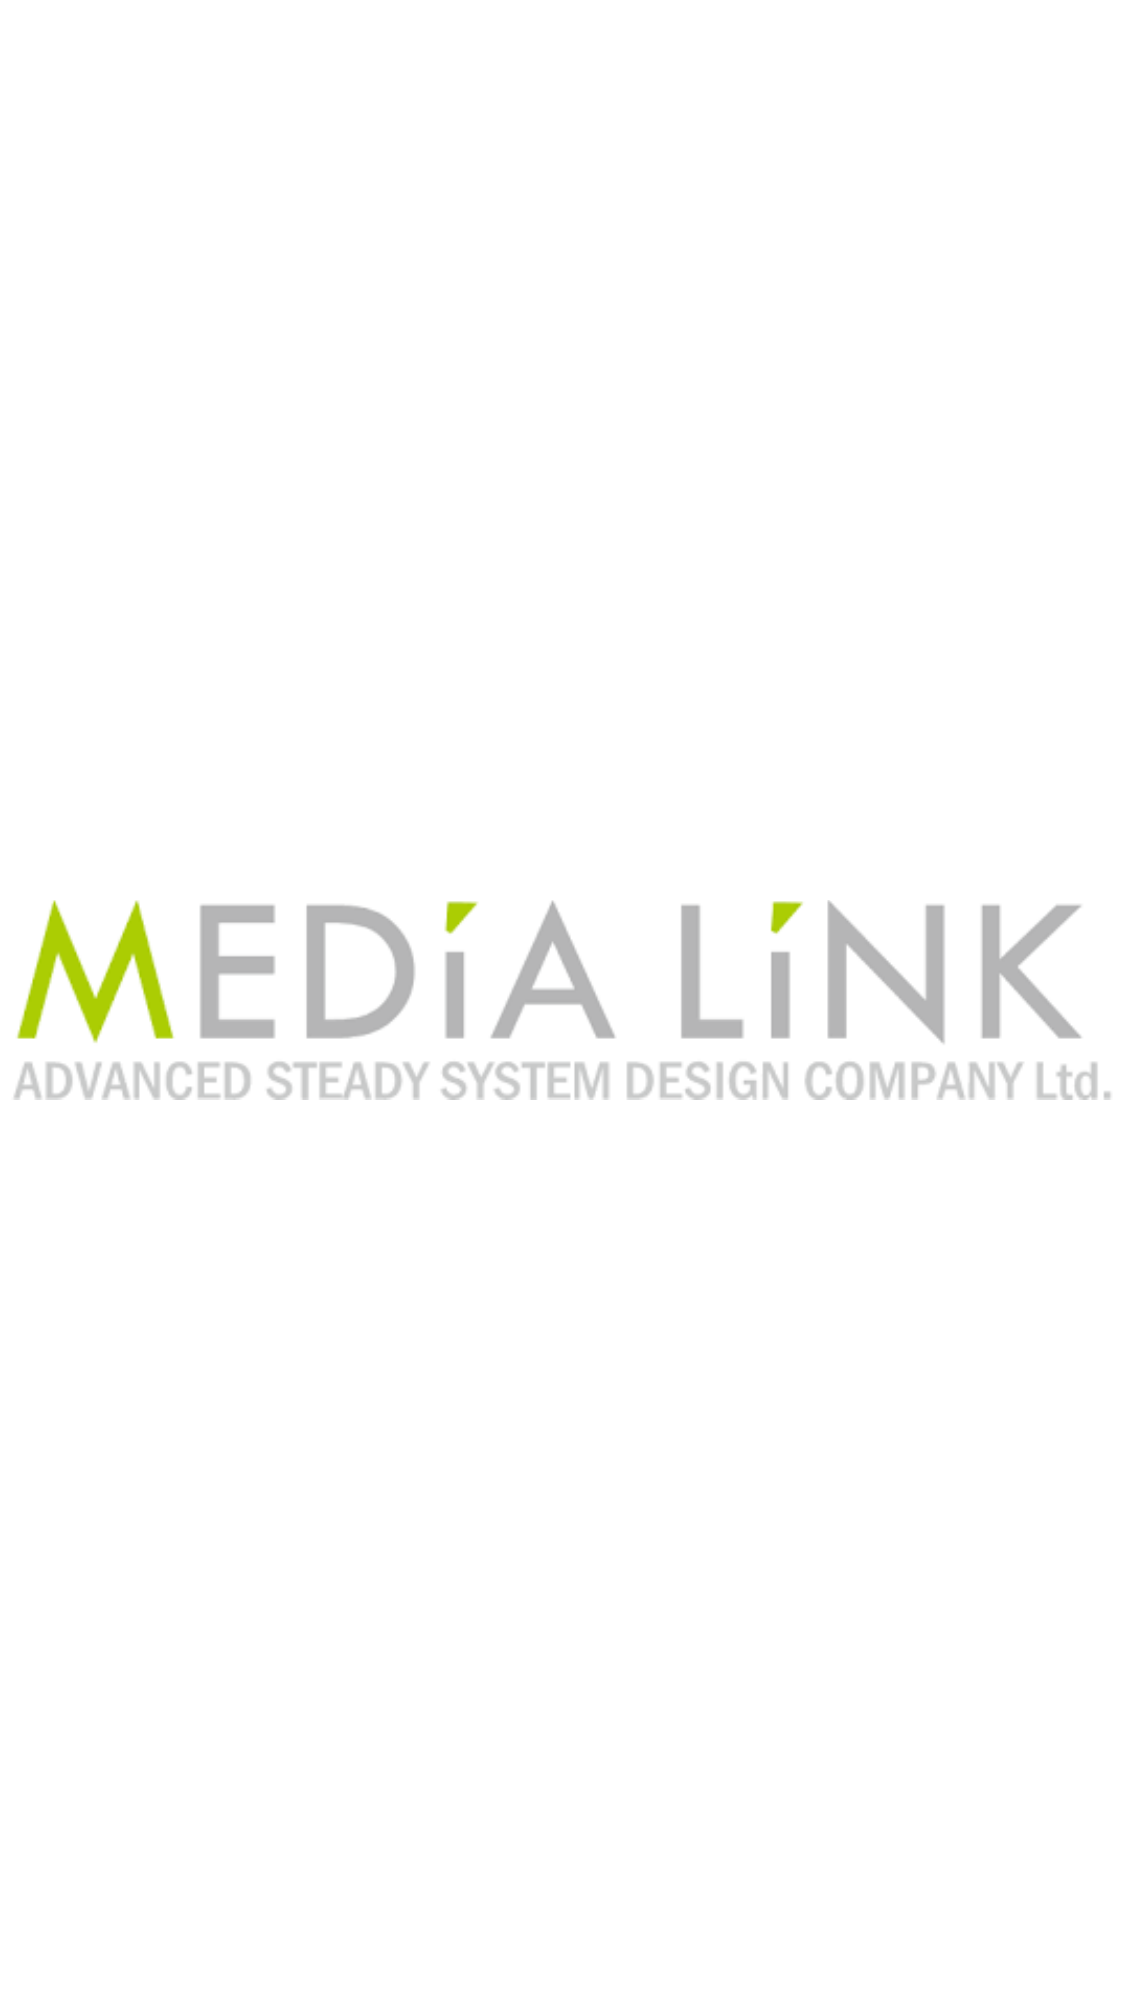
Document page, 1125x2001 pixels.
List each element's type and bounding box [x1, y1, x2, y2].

picture [8, 900, 1117, 1100]
